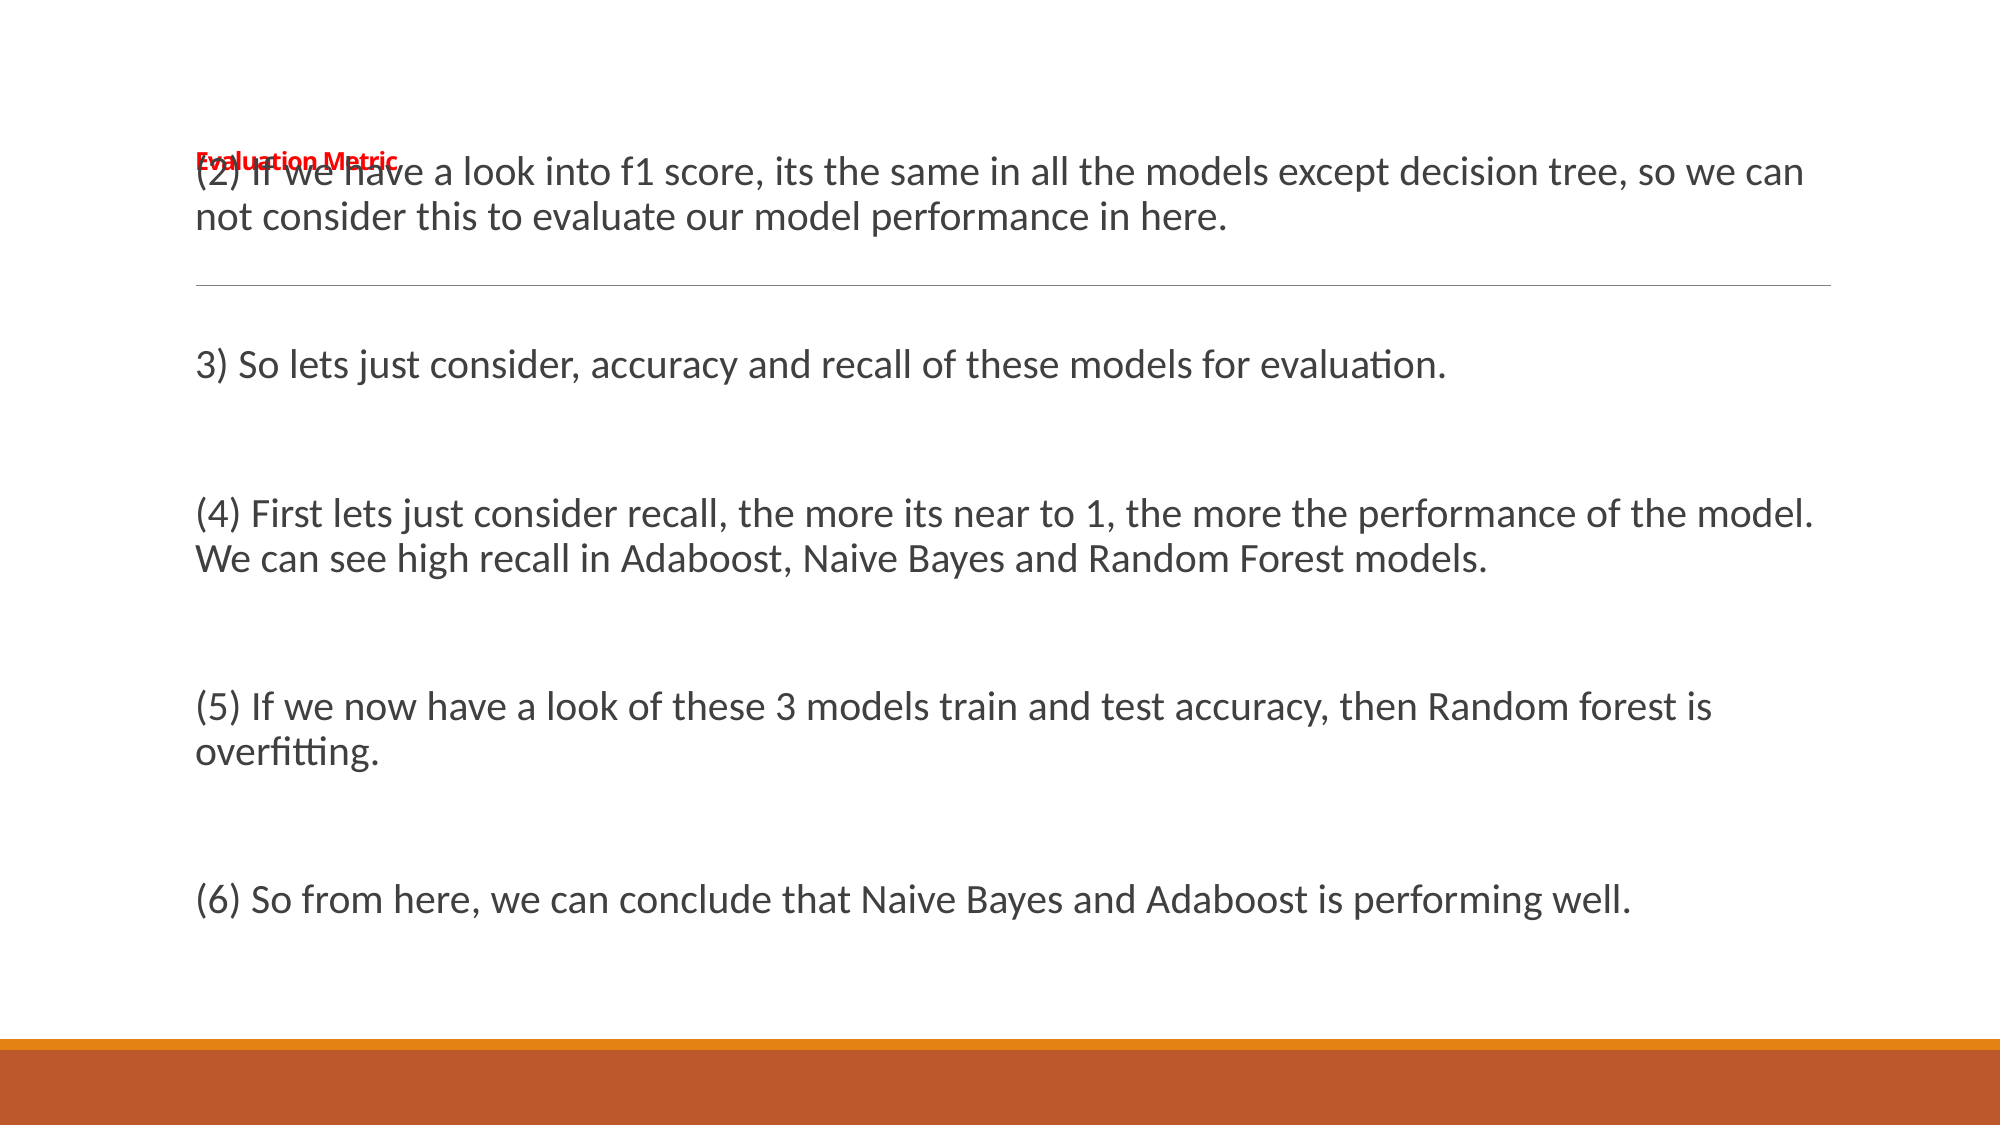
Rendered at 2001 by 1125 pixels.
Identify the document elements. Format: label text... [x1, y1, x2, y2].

list (2) If we have a look into f1 score, its the same in all the models except decision tree, so we can not consider this to evaluate our model performance in here. 3) So lets just consider, accuracy and recall of these models for evaluation. (4) First lets just consider recall, the more its near to 1, the more the performance of the model. We can see high recall in Adaboost, Naive Bayes and Random Forest models. (5) If we now have a look of these 3 models train and test accuracy, then Random forest is overfitting. (6) So from here, we can conclude that Naive Bayes and Adaboost is performing well. [180, 142, 1830, 963]
